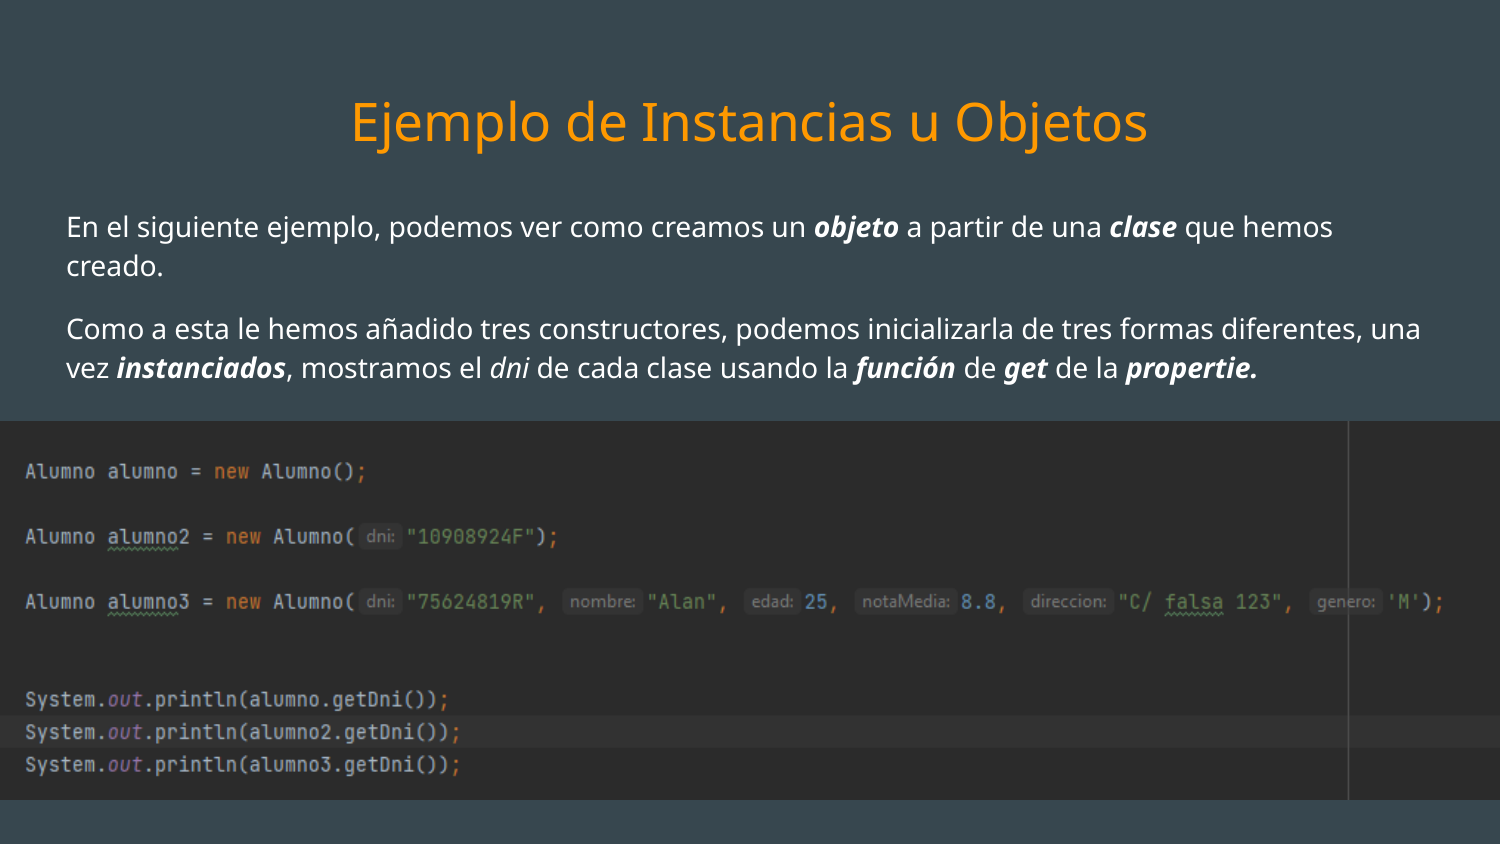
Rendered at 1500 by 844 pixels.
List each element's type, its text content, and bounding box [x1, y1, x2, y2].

picture [0, 421, 1500, 800]
title Ejemplo de Instancias u Objetos [51, 72, 1449, 167]
list En el siguiente ejemplo, podemos ver como creamos un objeto a partir de una clase que hemos creado. Como a esta le hemos añadido tres constructores, podemos inicializarla de tres formas diferentes, una vez instanciados, mostramos el dni de cada clase usando la función de get de la propertie. [51, 189, 1449, 401]
